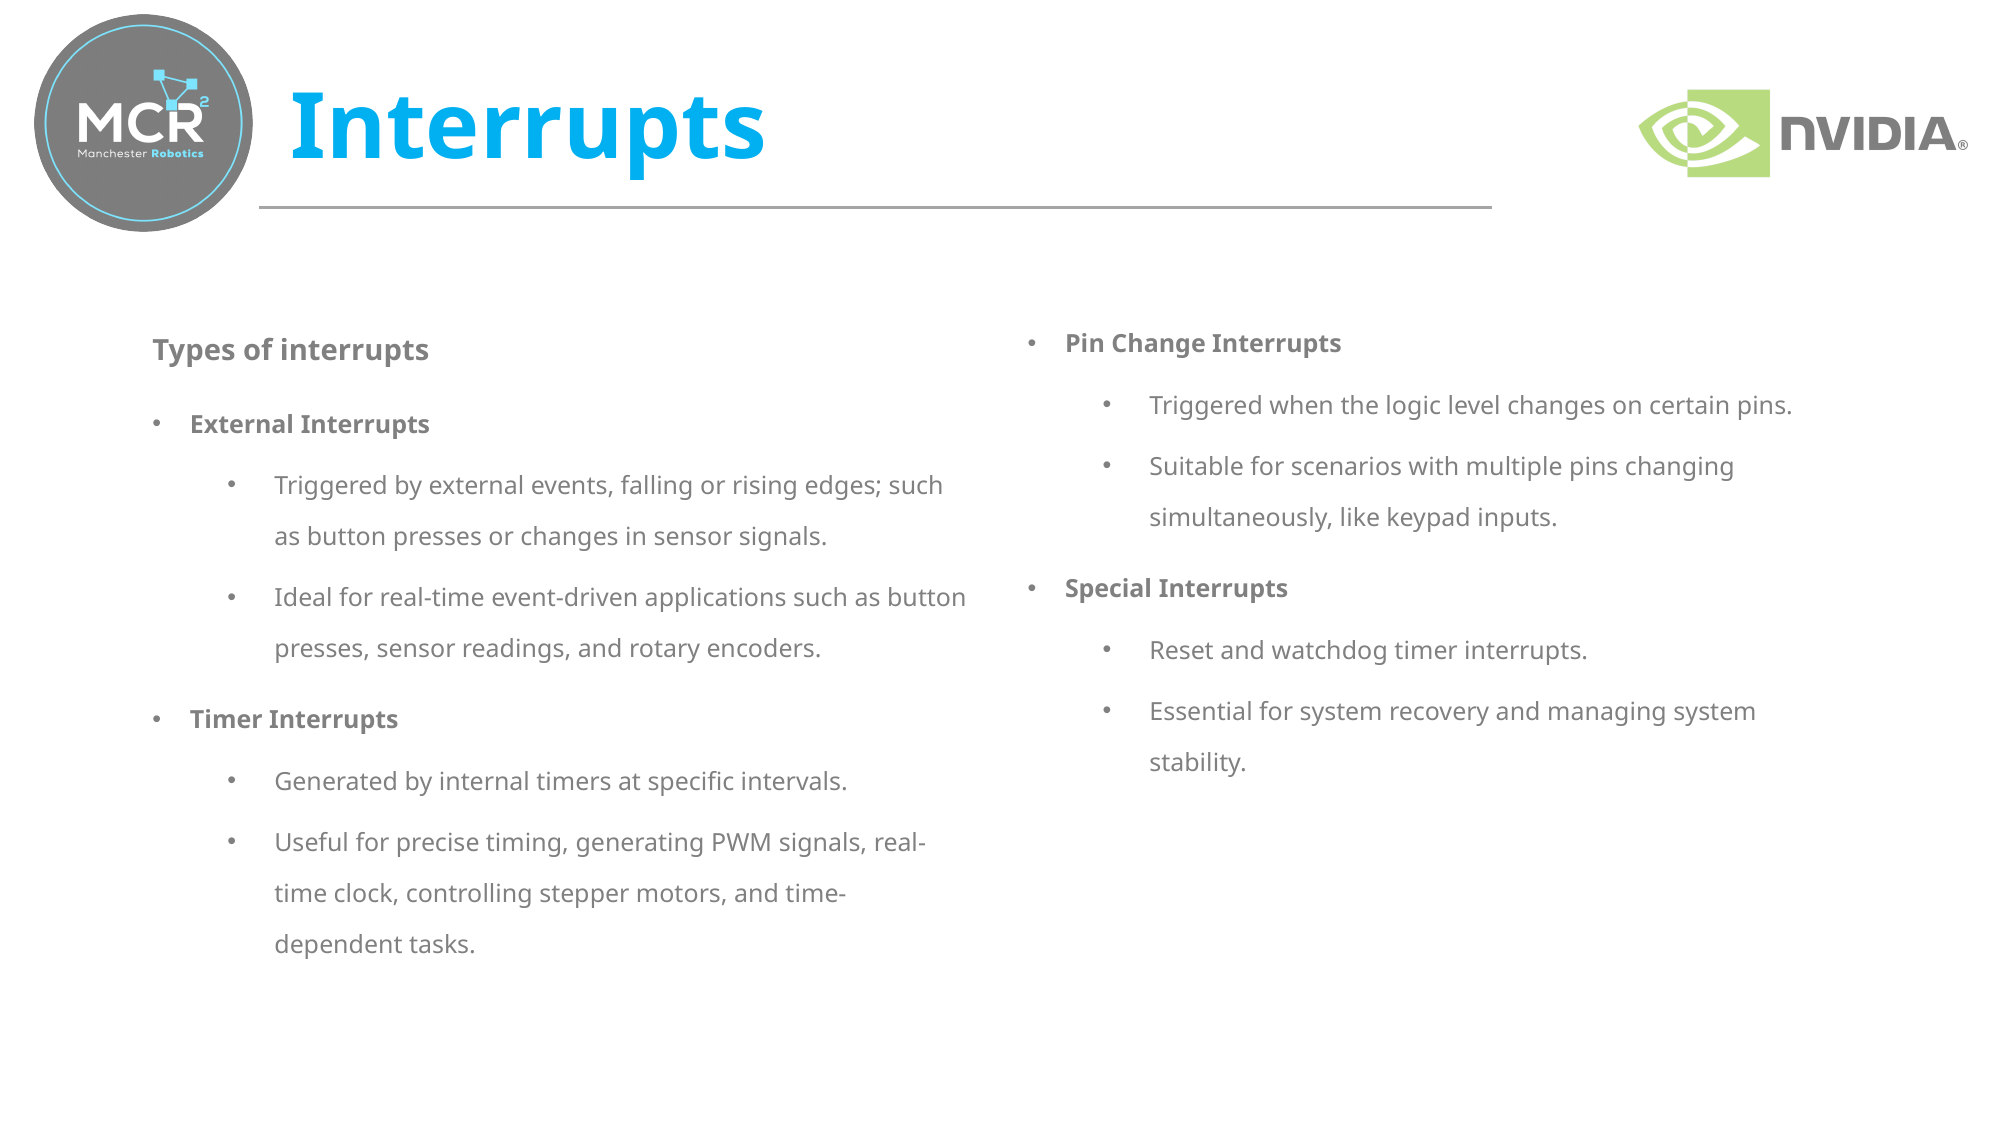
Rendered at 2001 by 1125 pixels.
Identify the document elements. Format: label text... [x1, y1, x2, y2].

list Types of interrupts External Interrupts Triggered by external events, falling or rising edges; such as button presses or changes in sensor signals. Ideal for real-time event-driven applications such as button presses, sensor readings, and rotary encoders. Timer Interrupts Generated by internal timers at specific intervals. Useful for precise timing, generating PWM signals, real-time clock, controlling stepper motors, and time-dependent tasks. [137, 299, 988, 1014]
list Pin Change Interrupts Triggered when the logic level changes on certain pins. Suitable for scenarios with multiple pins changing simultaneously, like keypad inputs. Special Interrupts Reset and watchdog timer interrupts. Essential for system recovery and managing system stability. [1012, 299, 1863, 1014]
title Interrupts [275, 19, 1615, 238]
